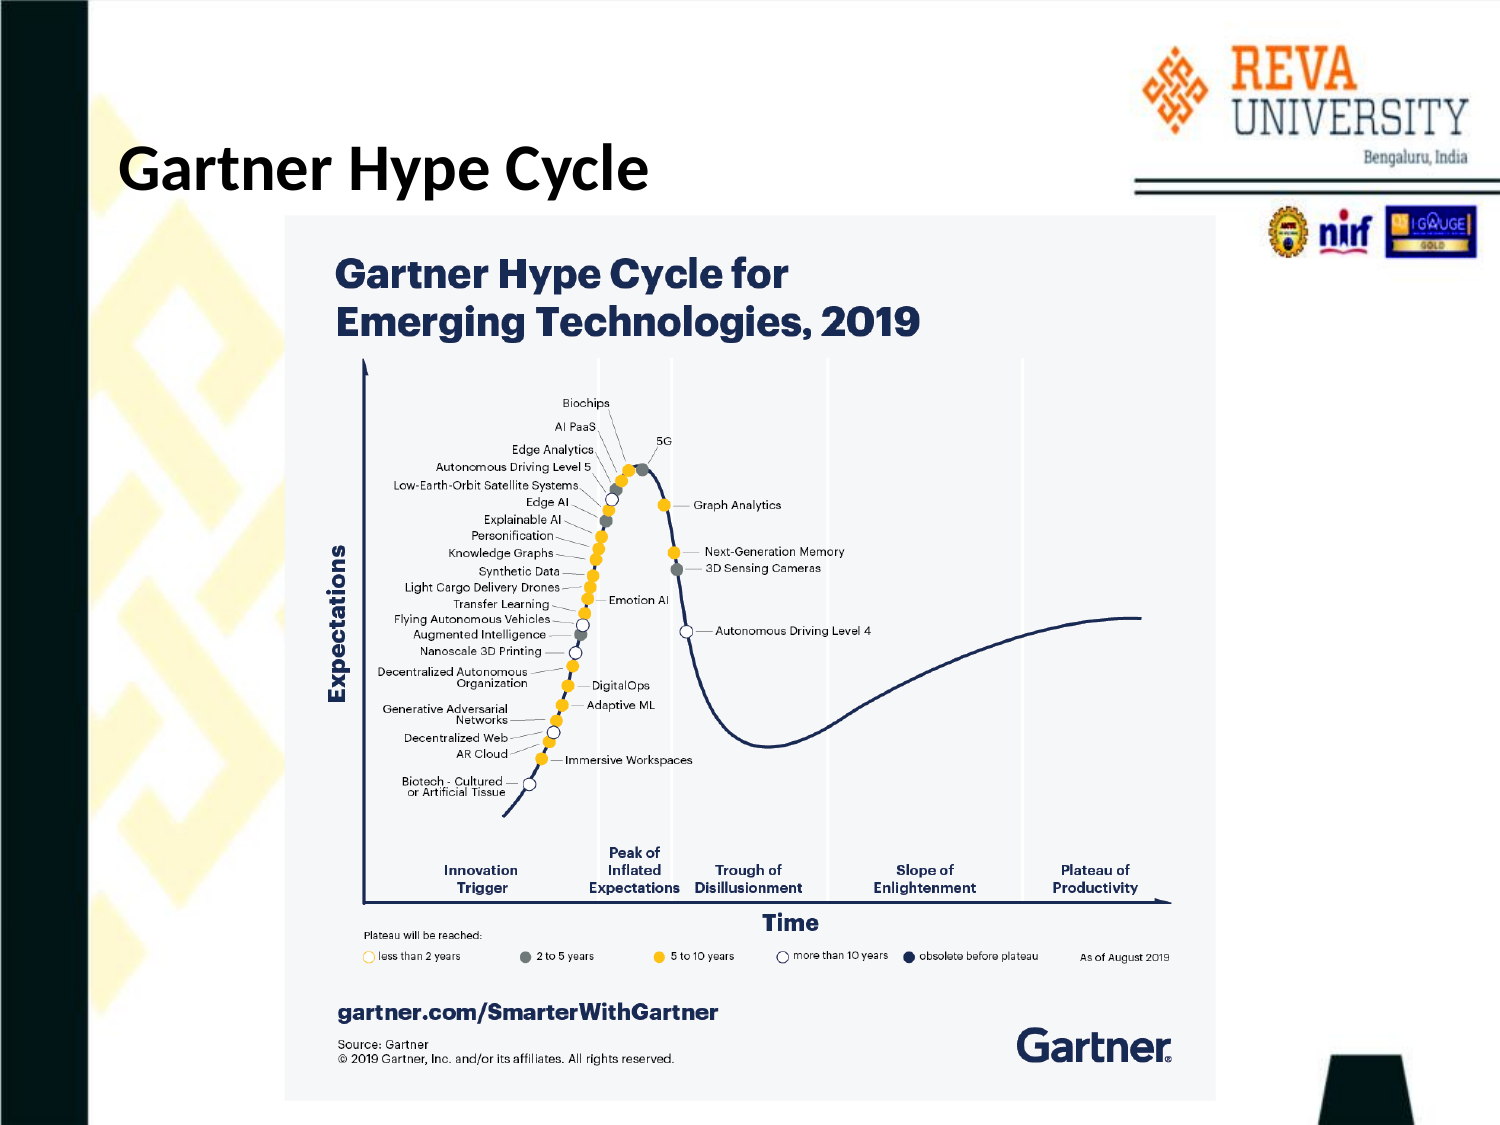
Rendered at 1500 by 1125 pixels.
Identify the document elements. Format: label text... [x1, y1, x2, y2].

picture [0, 0, 1500, 1125]
title Gartner Hype Cycle [103, 59, 1397, 278]
